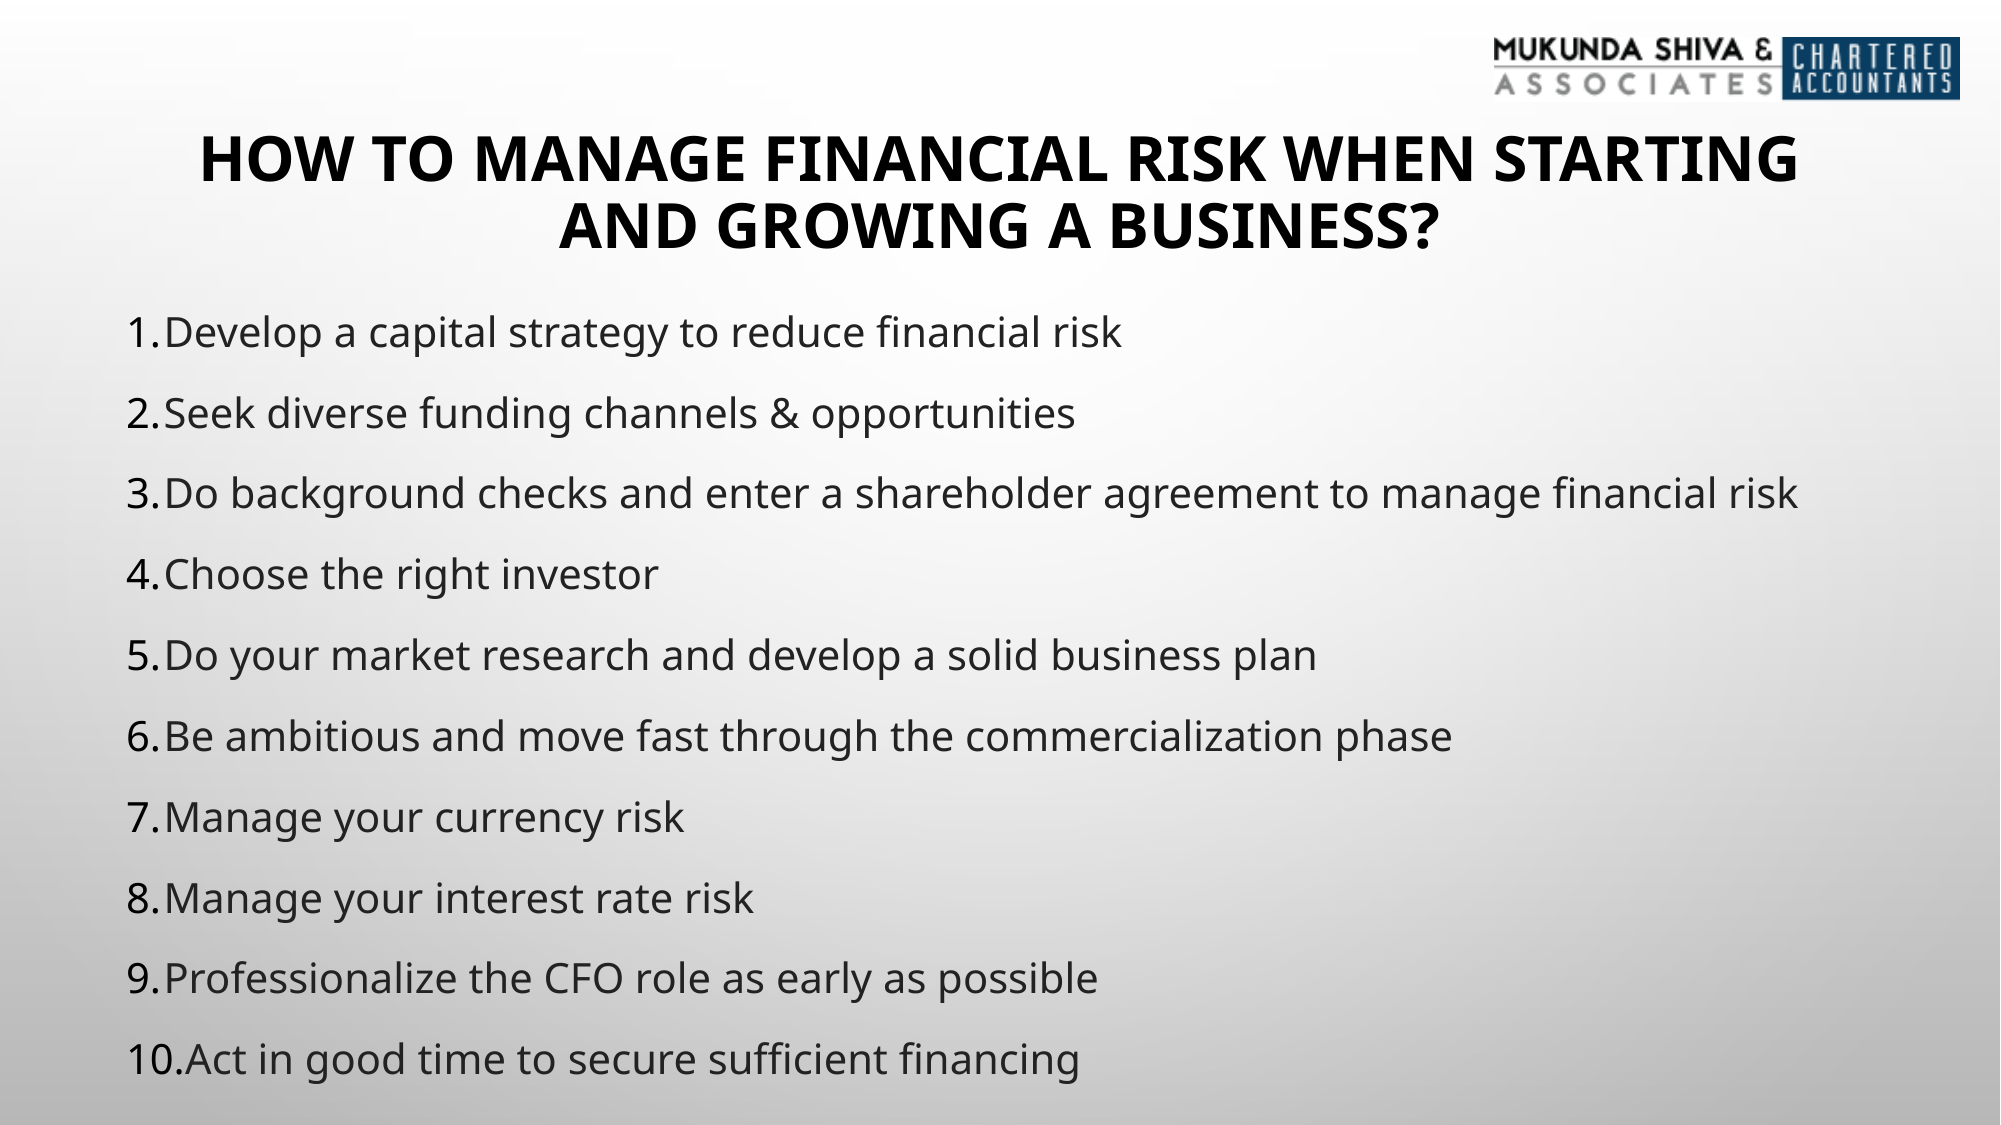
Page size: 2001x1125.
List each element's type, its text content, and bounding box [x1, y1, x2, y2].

title HOW TO MANAGE FINANCIAL RISK WHEN STARTING AND GROWING A BUSINESS? [149, 101, 1851, 288]
list Develop a capital strategy to reduce financial risk Seek diverse funding channels & opportunities Do background checks and enter a shareholder agreement to manage financial risk Choose the right investor Do your market research and develop a solid business plan Be ambitious and move fast through the commercialization phase Manage your currency risk Manage your interest rate risk Professionalize the CFO role as early as possible Act in good time to secure sufficient financing [111, 288, 1971, 1088]
picture [0, 0, 2000, 1125]
